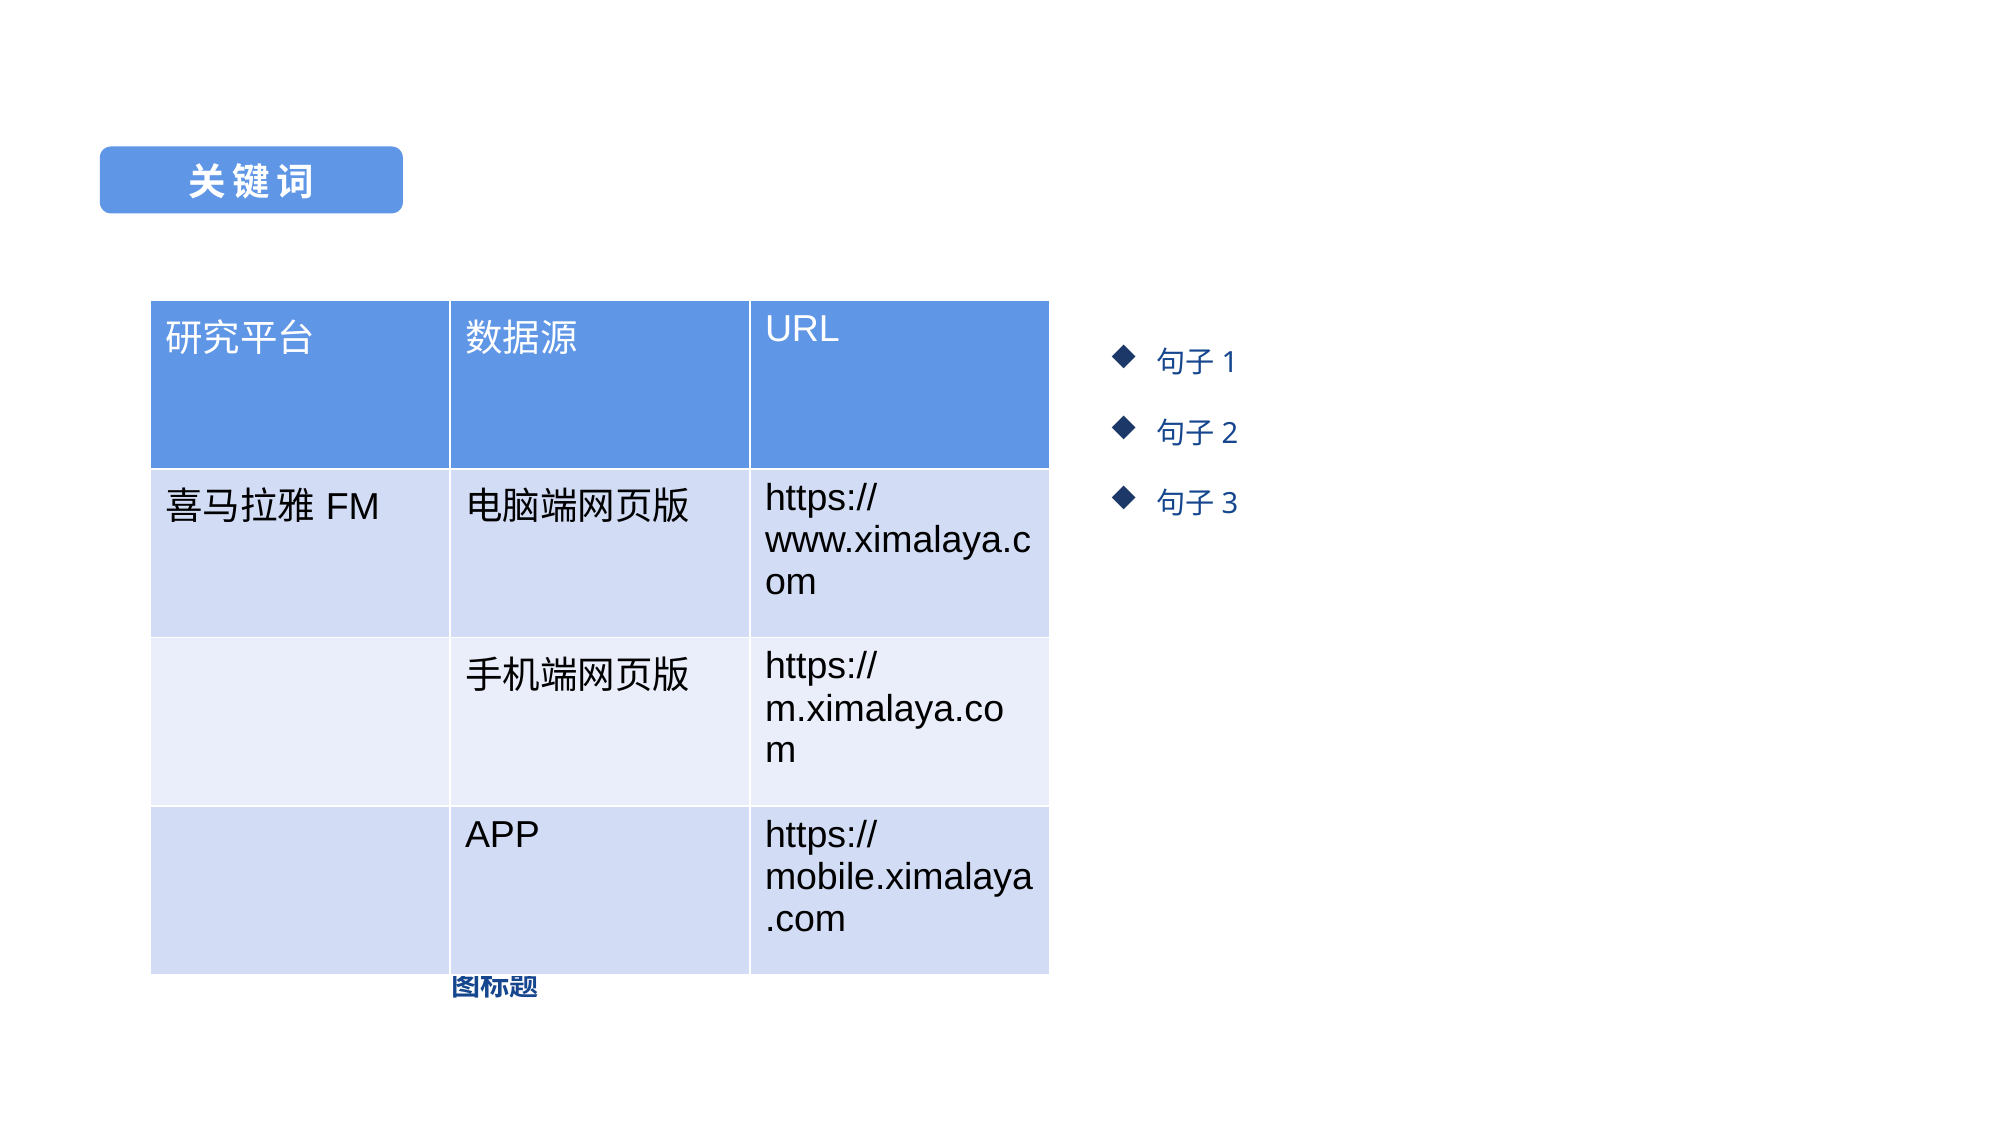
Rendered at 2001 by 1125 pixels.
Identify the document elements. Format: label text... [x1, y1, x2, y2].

text_box 关键词 [98, 145, 404, 215]
table_cell APP [451, 807, 749, 974]
table_header URL [751, 301, 1049, 468]
text_box 句子1 句子2 句子3 [1094, 325, 1931, 527]
table_cell 手机端网页版 [451, 638, 749, 805]
table_cell 电脑端网页版 [451, 470, 749, 637]
table_cell https://m.ximalaya.com [751, 638, 1049, 805]
table_cell [151, 807, 449, 974]
table_header 研究平台 [151, 301, 449, 468]
table_cell 喜马拉雅FM [151, 470, 449, 637]
table_cell [151, 638, 449, 805]
table_cell https://www.ximalaya.com [751, 470, 1049, 637]
table_header 数据源 [451, 301, 749, 468]
table_cell https://mobile.ximalaya.com [751, 807, 1049, 974]
text_box 图标题 [77, 948, 913, 1009]
